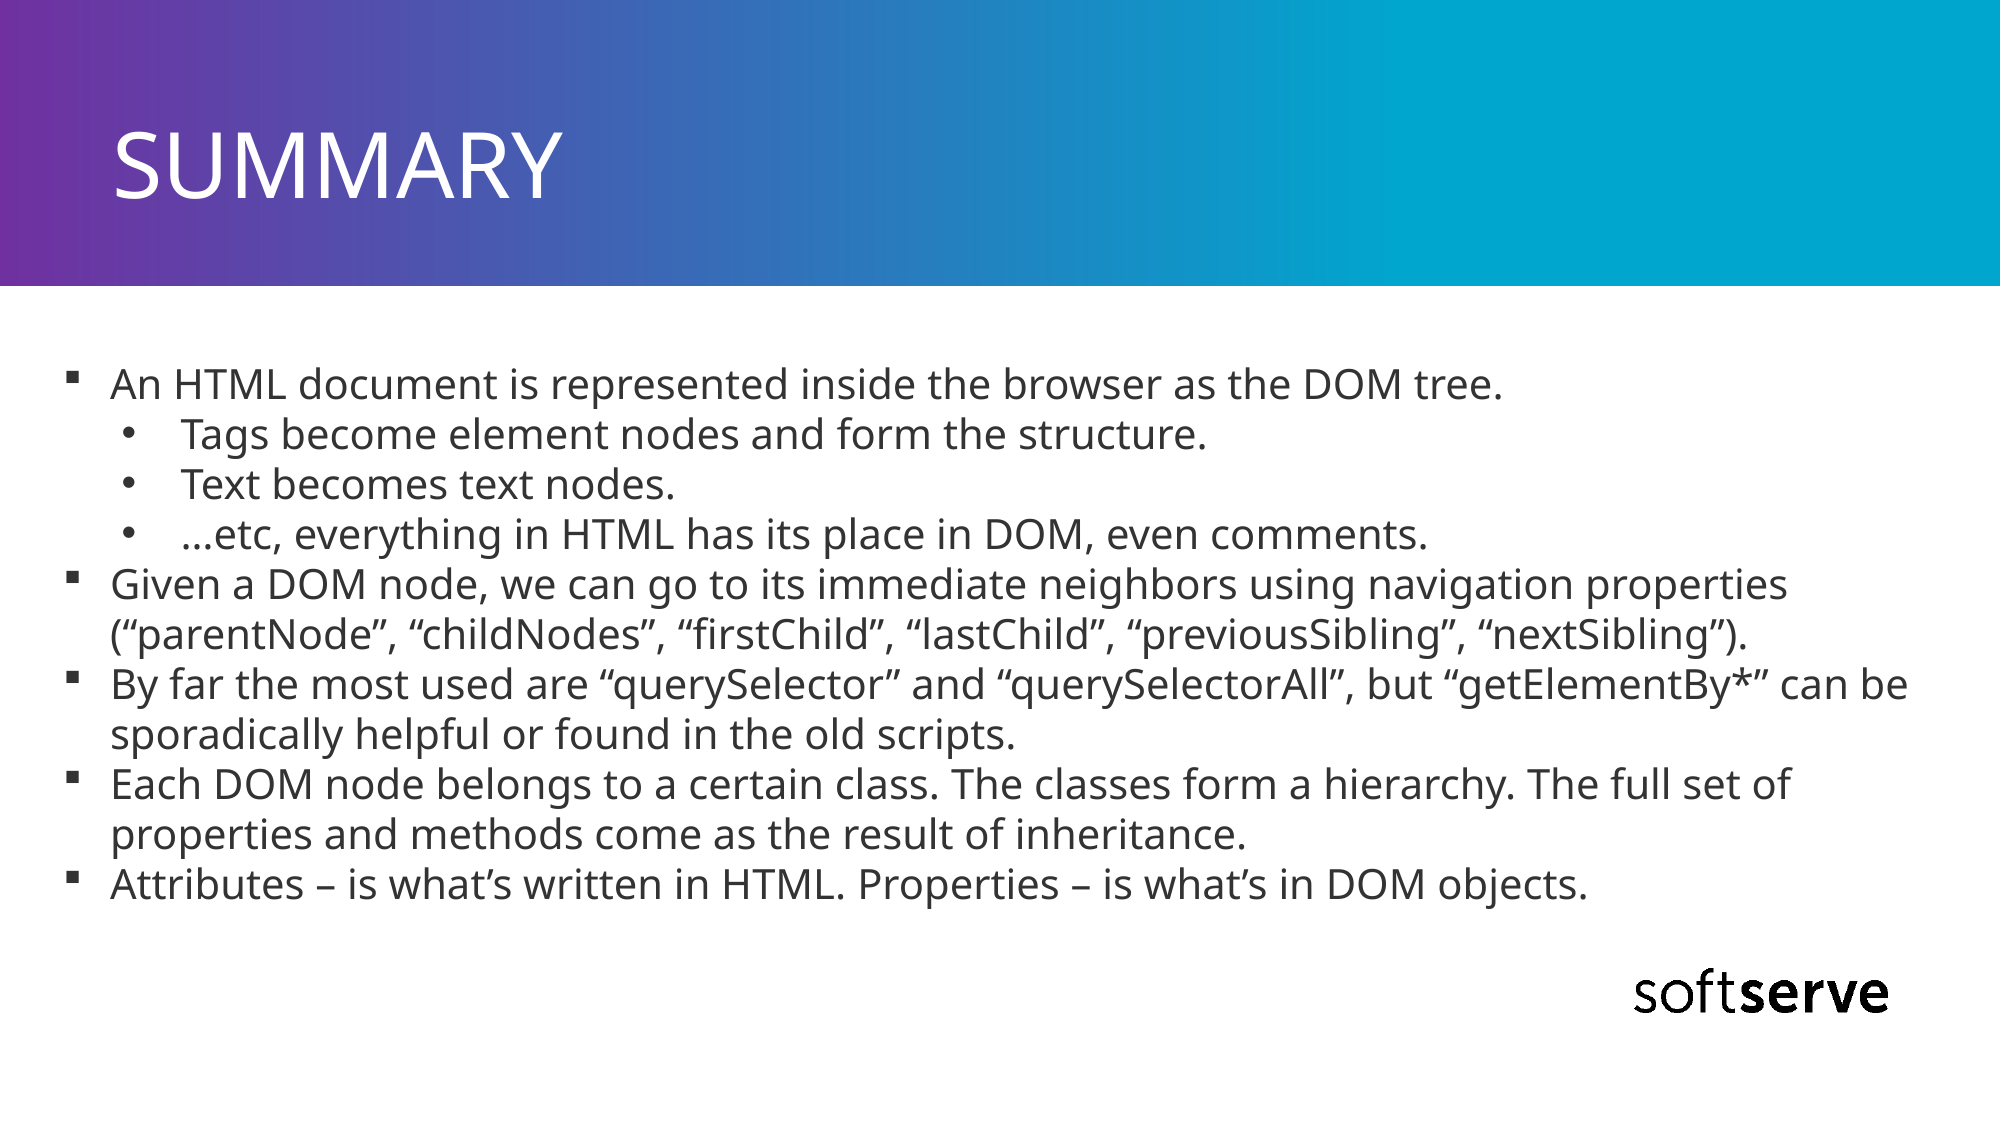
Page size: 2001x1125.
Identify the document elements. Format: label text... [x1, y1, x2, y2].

picture [1634, 968, 1888, 1013]
title SUMMARY [112, 112, 1888, 225]
text_box An HTML document is represented inside the browser as the DOM tree. Tags become element nodes and form the structure. Text becomes text nodes. …etc, everything in HTML has its place in DOM, even comments. Given a DOM node, we can go to its immediate neighbors using navigation properties (“parentNode”, “childNodes”, “firstChild”, “lastChild”, “previousSibling”, “nextSibling”). By far the most used are “querySelector” and “querySelectorAll”, but “getElementBy*” can be sporadically helpful or found in the old scripts. Each DOM node belongs to a certain class. The classes form a hierarchy. The full set of properties and methods come as the result of inheritance. Attributes – is what’s written in HTML. Properties – is what’s in DOM objects. [48, 350, 1929, 916]
